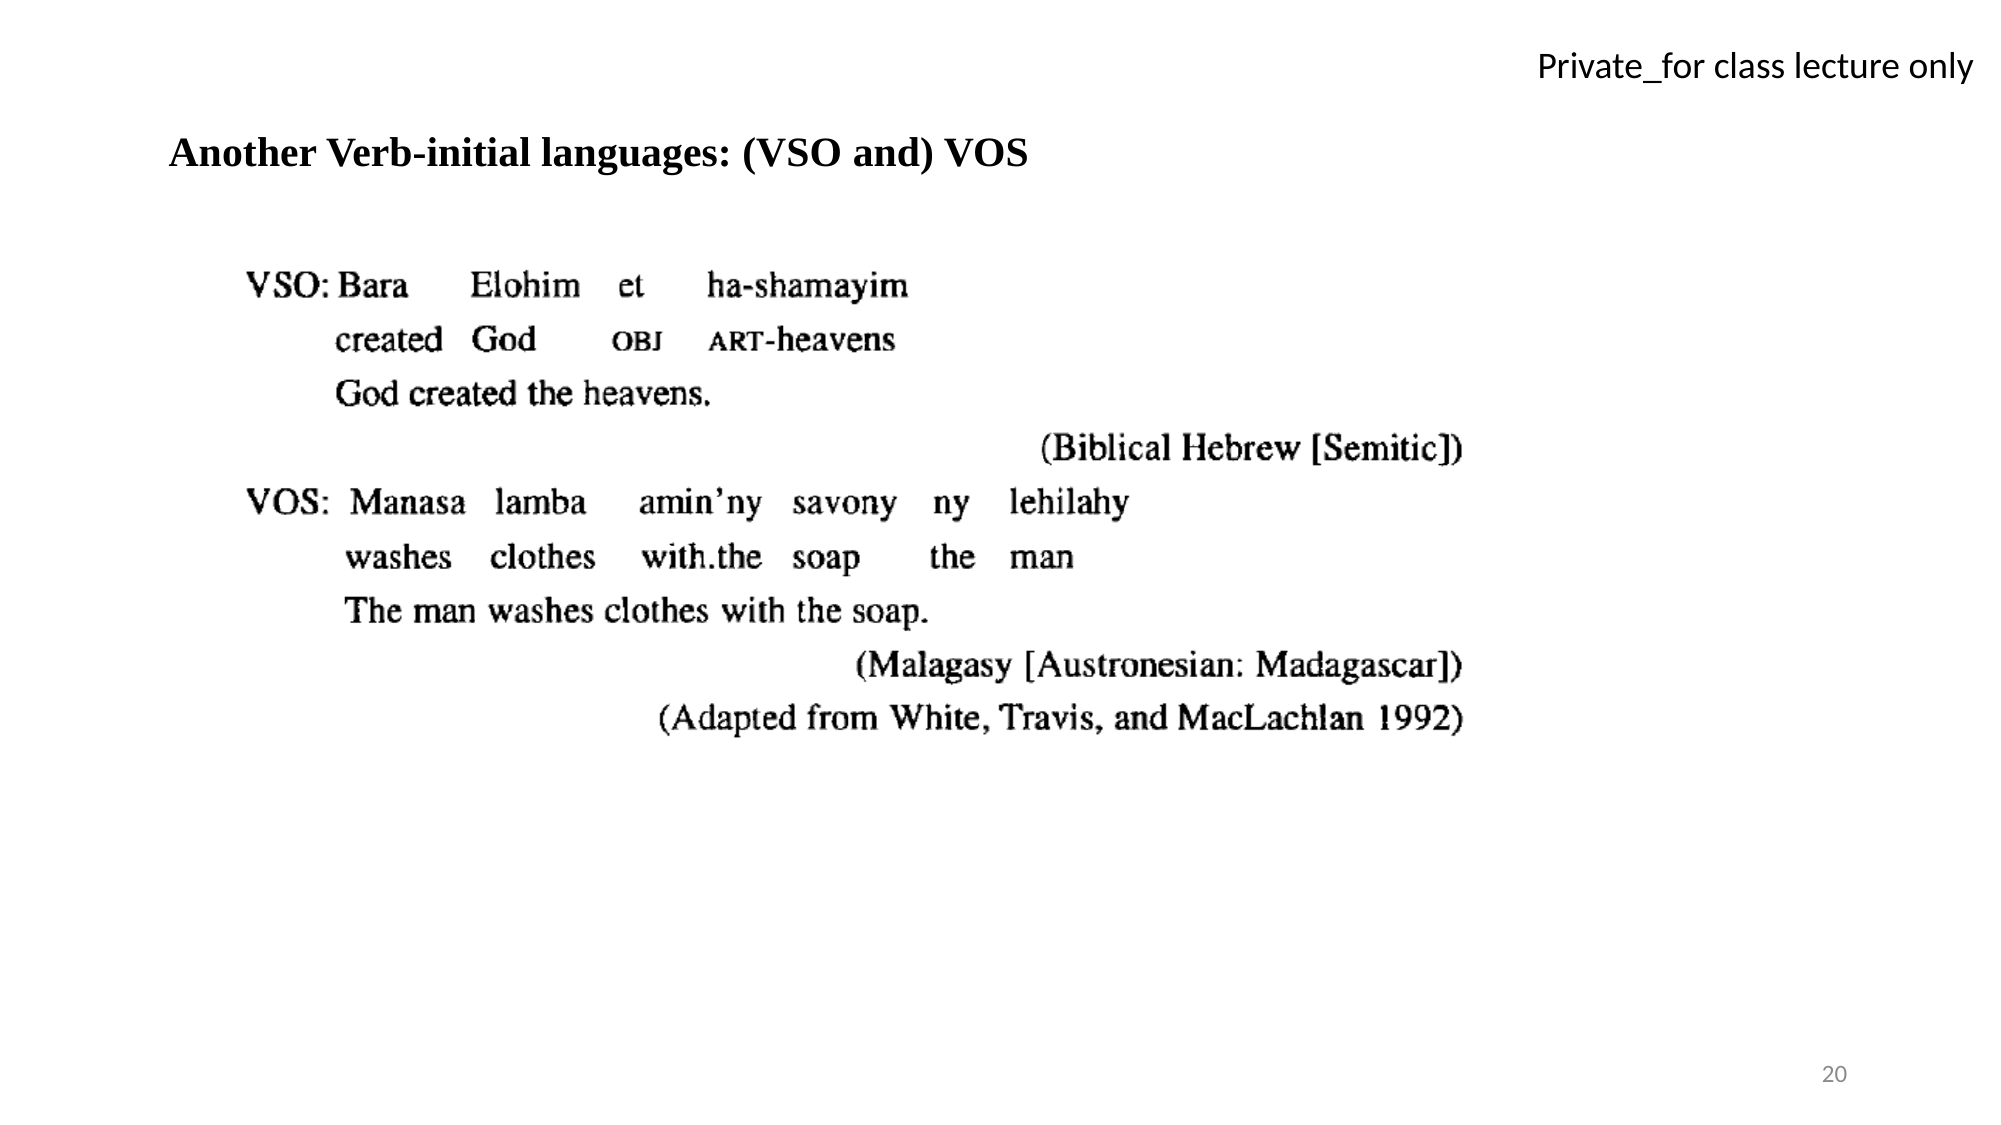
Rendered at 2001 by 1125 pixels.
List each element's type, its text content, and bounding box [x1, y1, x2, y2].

slide_number 20 [1412, 1042, 1863, 1103]
subtitle Another Verb-initial languages: (VSO and) VOS [153, 92, 1988, 1043]
picture [231, 250, 1482, 743]
